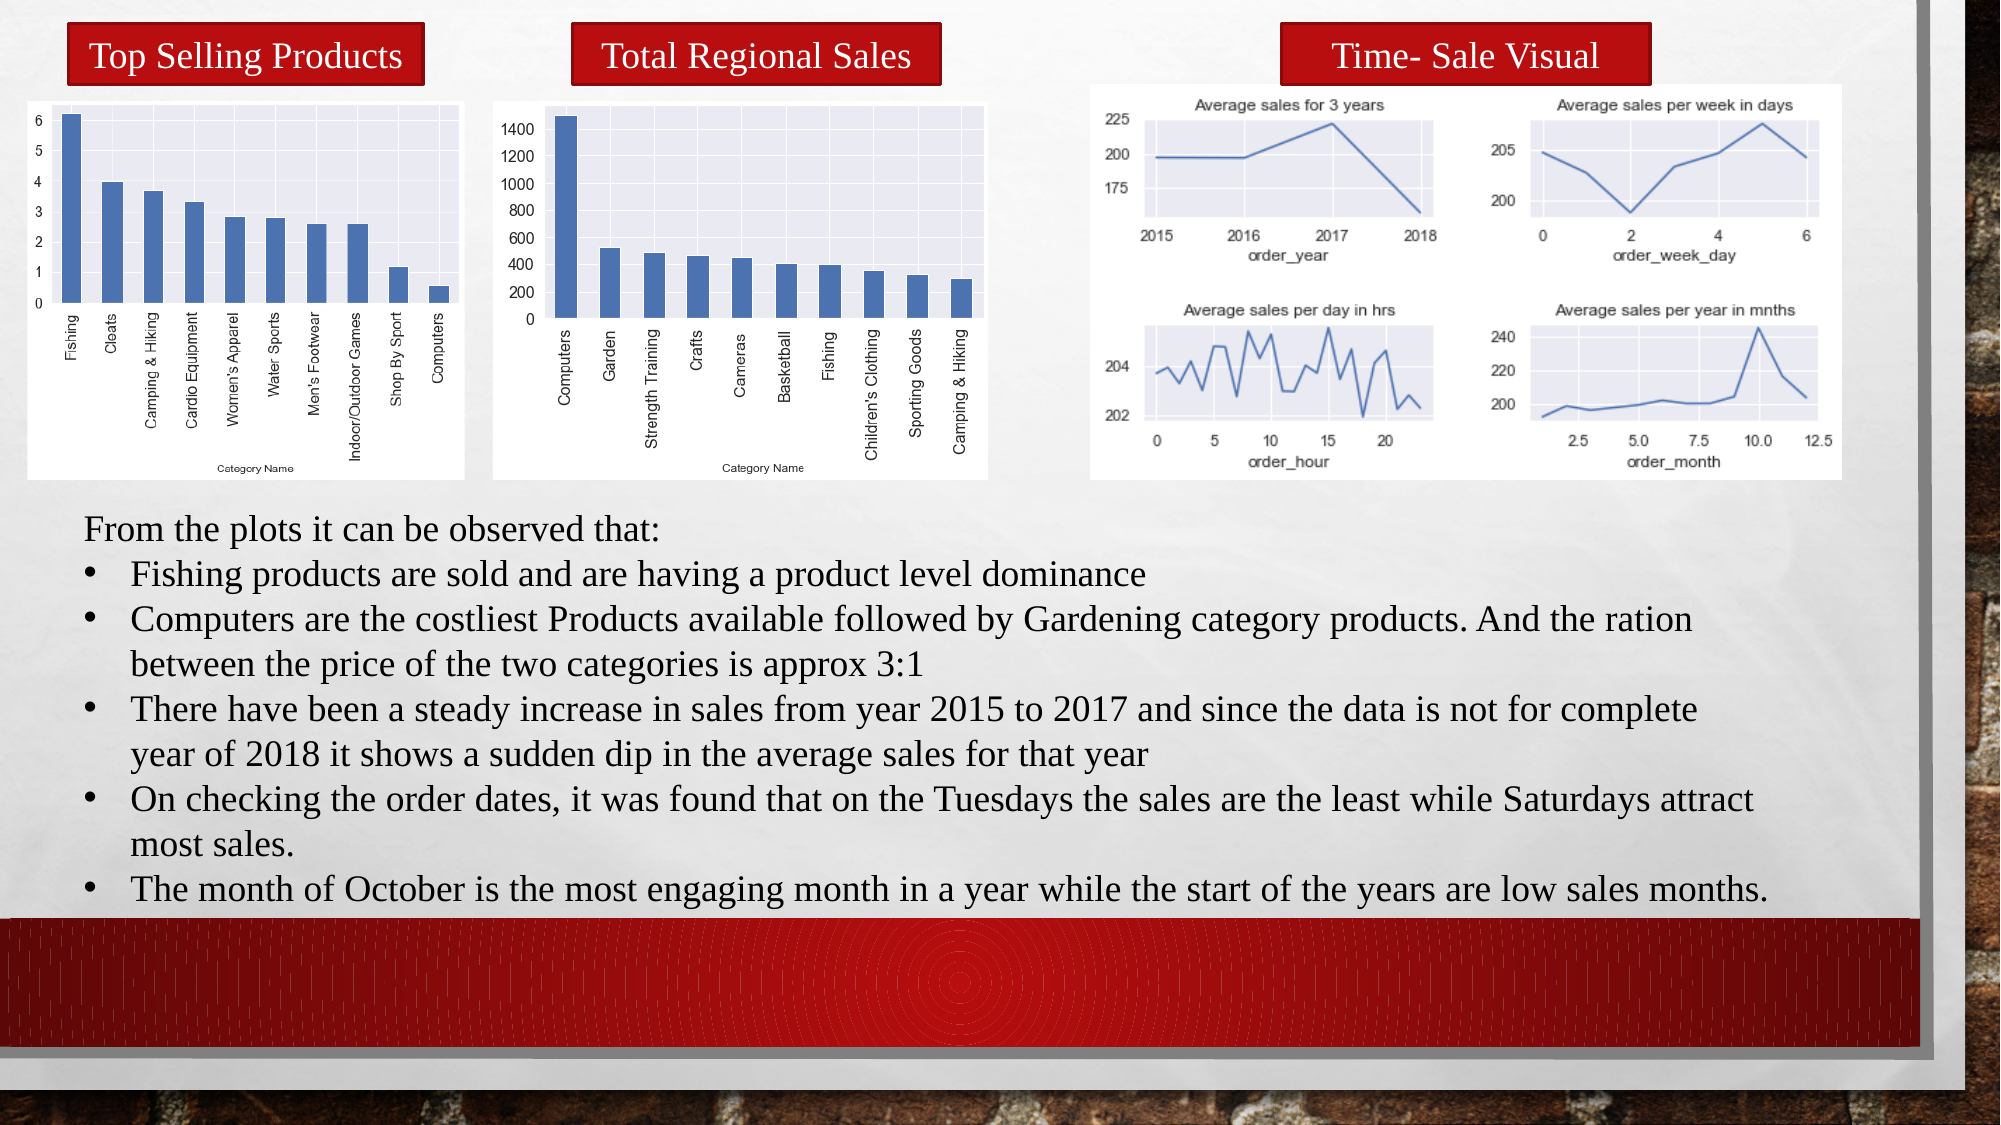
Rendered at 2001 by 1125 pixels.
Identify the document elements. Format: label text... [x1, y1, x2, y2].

text_box Time- Sale Visual [1280, 22, 1652, 84]
picture [492, 101, 989, 480]
text_box Total Regional Sales [571, 22, 942, 86]
text_box From the plots it can be observed that: Fishing products are sold and are having a product level dominance Computers are the costliest Products available followed by Gardening category products. And the ration between the price of the two categories is approx 3:1 There have been a steady increase in sales from year 2015 to 2017 and since the data is not for complete year of 2018 it shows a sudden dip in the average sales for that year On checking the order dates, it was found that on the Tuesdays the sales are the least while Saturdays attract most sales. The month of October is the most engaging month in a year while the start of the years are low sales months. [68, 496, 1789, 917]
picture [1089, 84, 1842, 480]
picture [0, 0, 2000, 1125]
text_box Top Selling Products [67, 22, 425, 86]
picture [26, 101, 465, 480]
